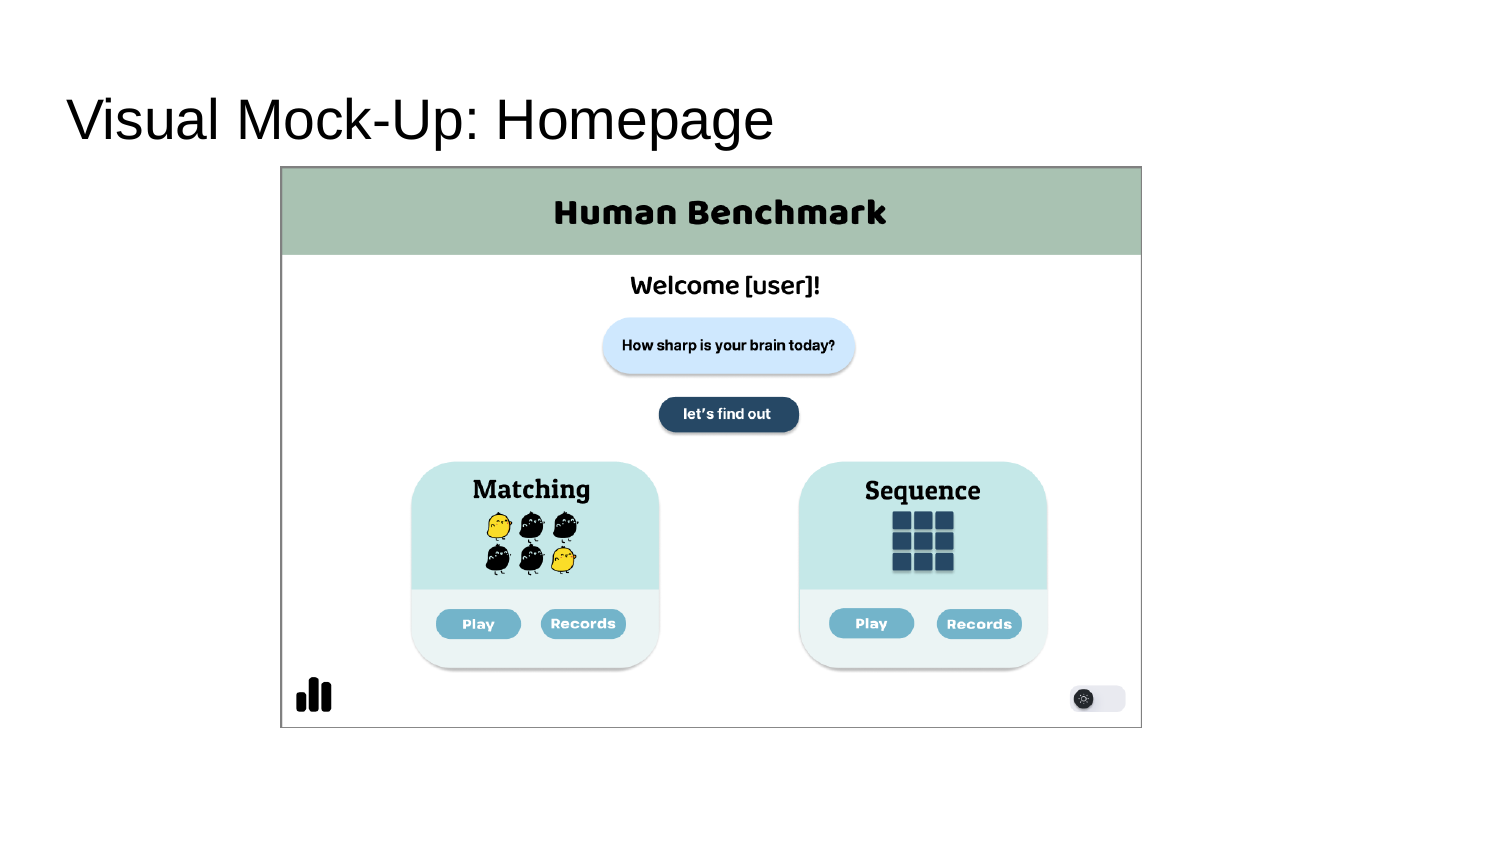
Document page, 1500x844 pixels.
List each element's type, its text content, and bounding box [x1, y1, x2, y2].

title Visual Mock-Up: Homepage [51, 72, 1449, 167]
picture [280, 166, 1142, 728]
